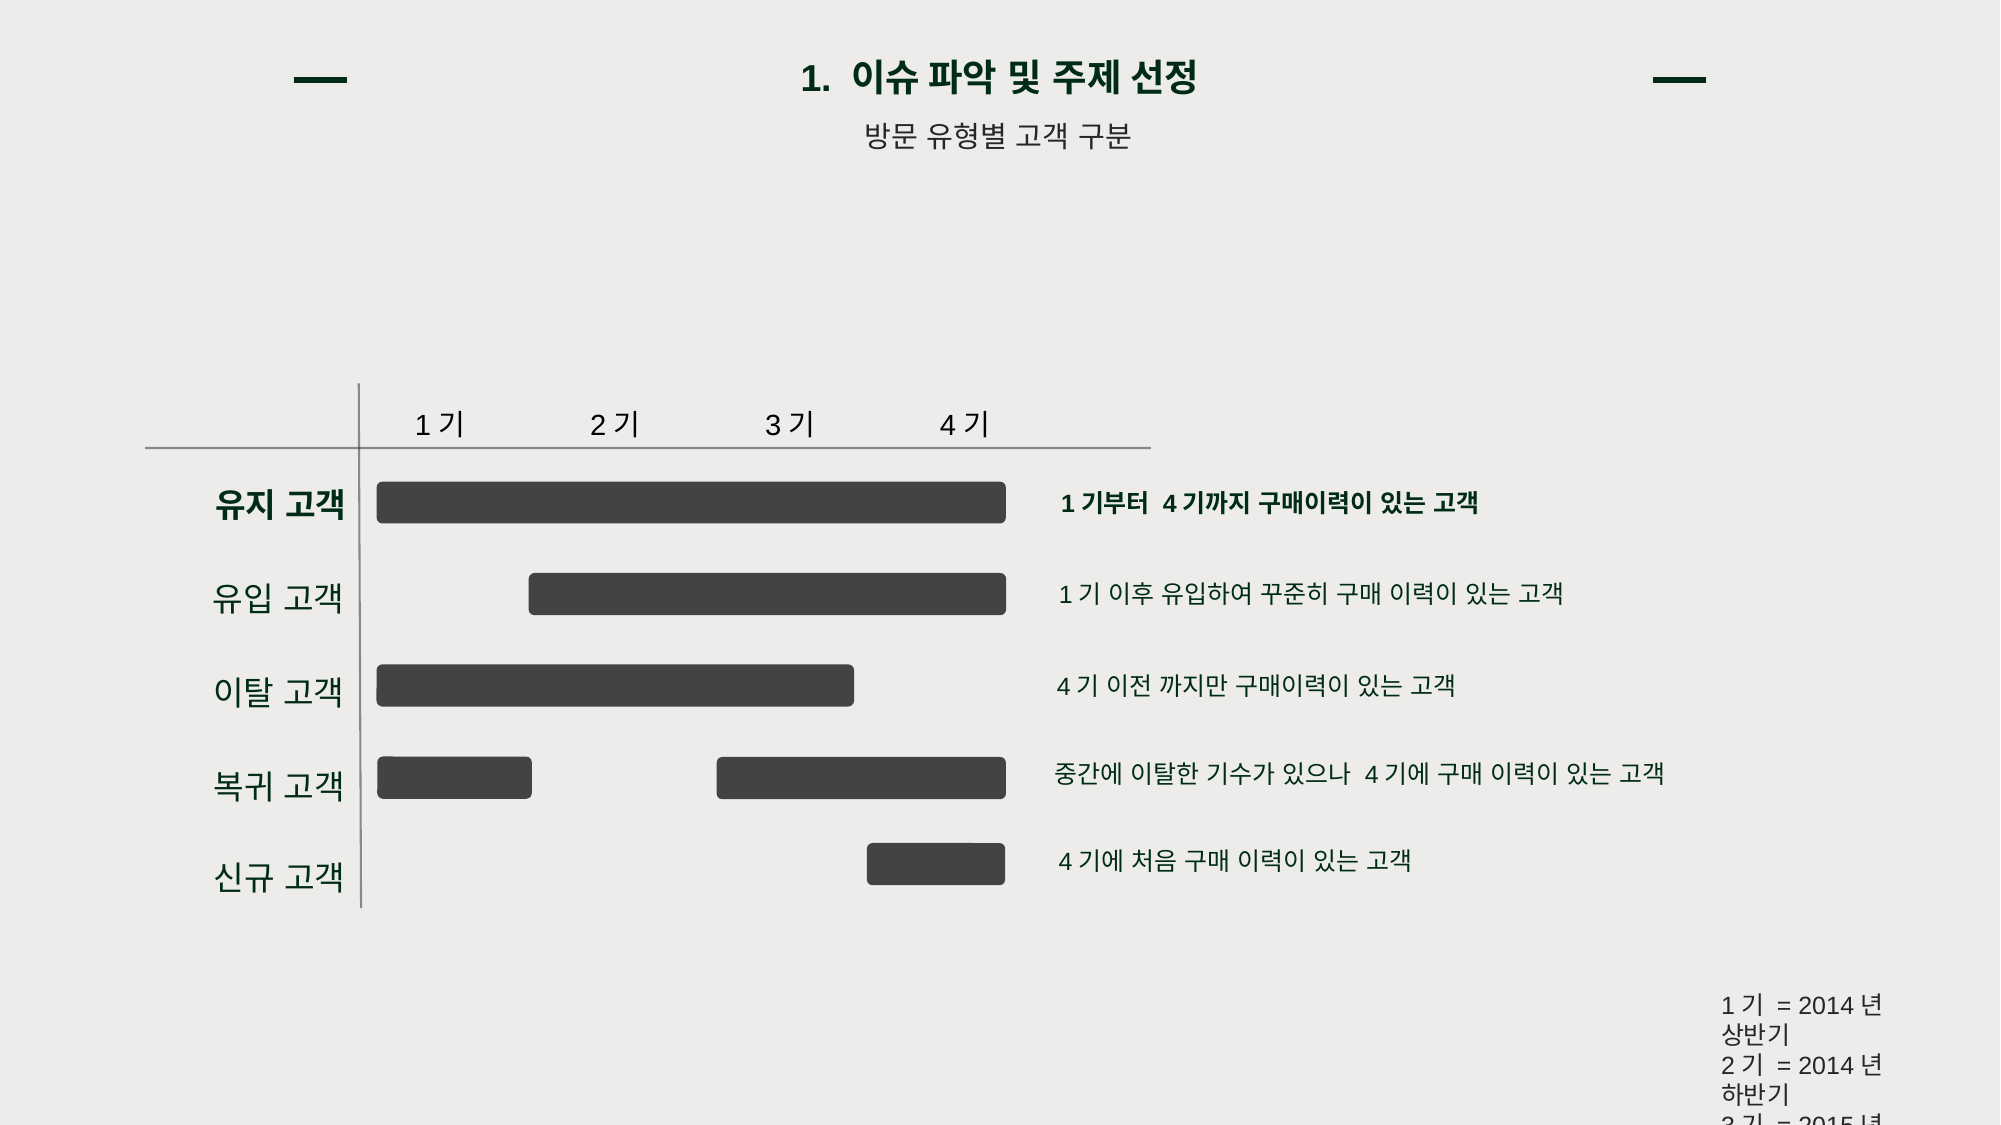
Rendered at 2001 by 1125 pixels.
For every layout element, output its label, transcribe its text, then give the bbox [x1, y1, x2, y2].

text_box [716, 756, 1006, 800]
text_box [377, 756, 532, 799]
text_box 중간에 이탈한 기수가 있으나 4기에 구매 이력이 있는 고객 [1039, 750, 1737, 796]
text_box 복귀 고객 [127, 758, 353, 814]
text_box 1기부터 4기까지 구매이력이 있는 고객 [1046, 479, 1519, 525]
text_box 1기 이후 유입하여 꾸준히 구매 이력이 있는 고객 [1043, 571, 1631, 617]
text_box 신규 고객 [51, 850, 353, 905]
text_box 4기에 처음 구매 이력이 있는 고객 [1043, 837, 1461, 883]
text_box 유지 고객 [128, 477, 353, 533]
text_box 방문 유형별 고객 구분 [785, 110, 1212, 161]
text_box 2기 [545, 398, 656, 447]
text_box [529, 573, 1006, 615]
text_box [377, 482, 1006, 523]
text_box 1. 이슈 파악 및 주제 선정 [768, 46, 1232, 79]
text_box 1기 = 2014년 상반기 2기 = 2014년 하반기 3기 = 2015년 상반기 4기 = 2015년 하반기 [1705, 982, 1969, 1125]
text_box 4기 [895, 398, 1006, 447]
text_box 이탈 고객 [127, 664, 353, 720]
text_box [377, 665, 854, 706]
text_box 1기 [370, 398, 481, 446]
text_box 1. 이슈 파악 및 주제 선정 [768, 89, 1232, 107]
text_box [866, 842, 1006, 886]
text_box 3기 [720, 398, 831, 447]
text_box 유입 고객 [145, 571, 353, 626]
text_box 4기 이전 까지만 구매이력이 있는 고객 [1041, 662, 1510, 708]
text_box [358, 383, 362, 909]
